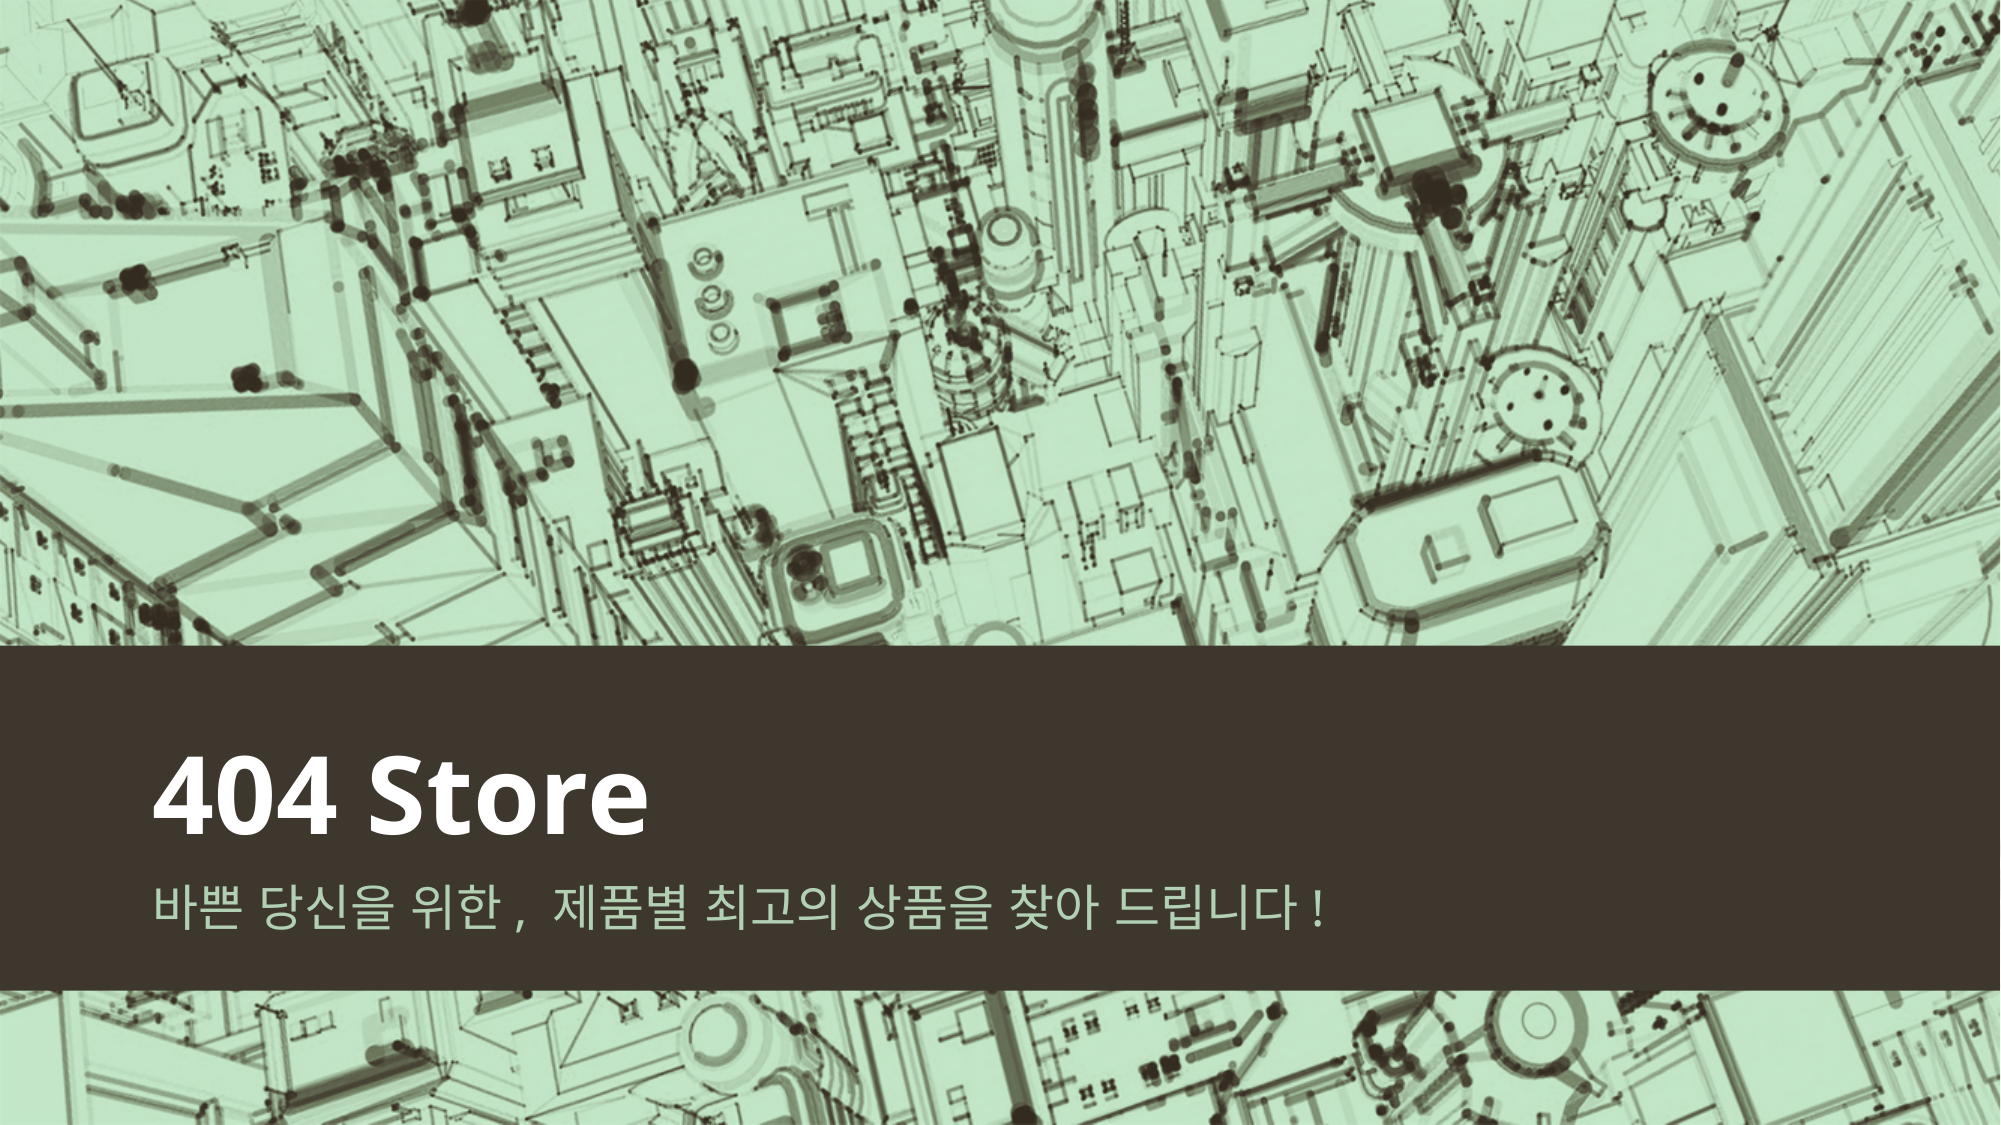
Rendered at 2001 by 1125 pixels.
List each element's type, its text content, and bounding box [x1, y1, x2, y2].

title 404 Store [137, 675, 1863, 865]
subtitle 바쁜 당신을 위한, 제품별 최고의 상품을 찾아 드립니다! [137, 875, 1863, 954]
picture [0, 0, 2001, 1125]
